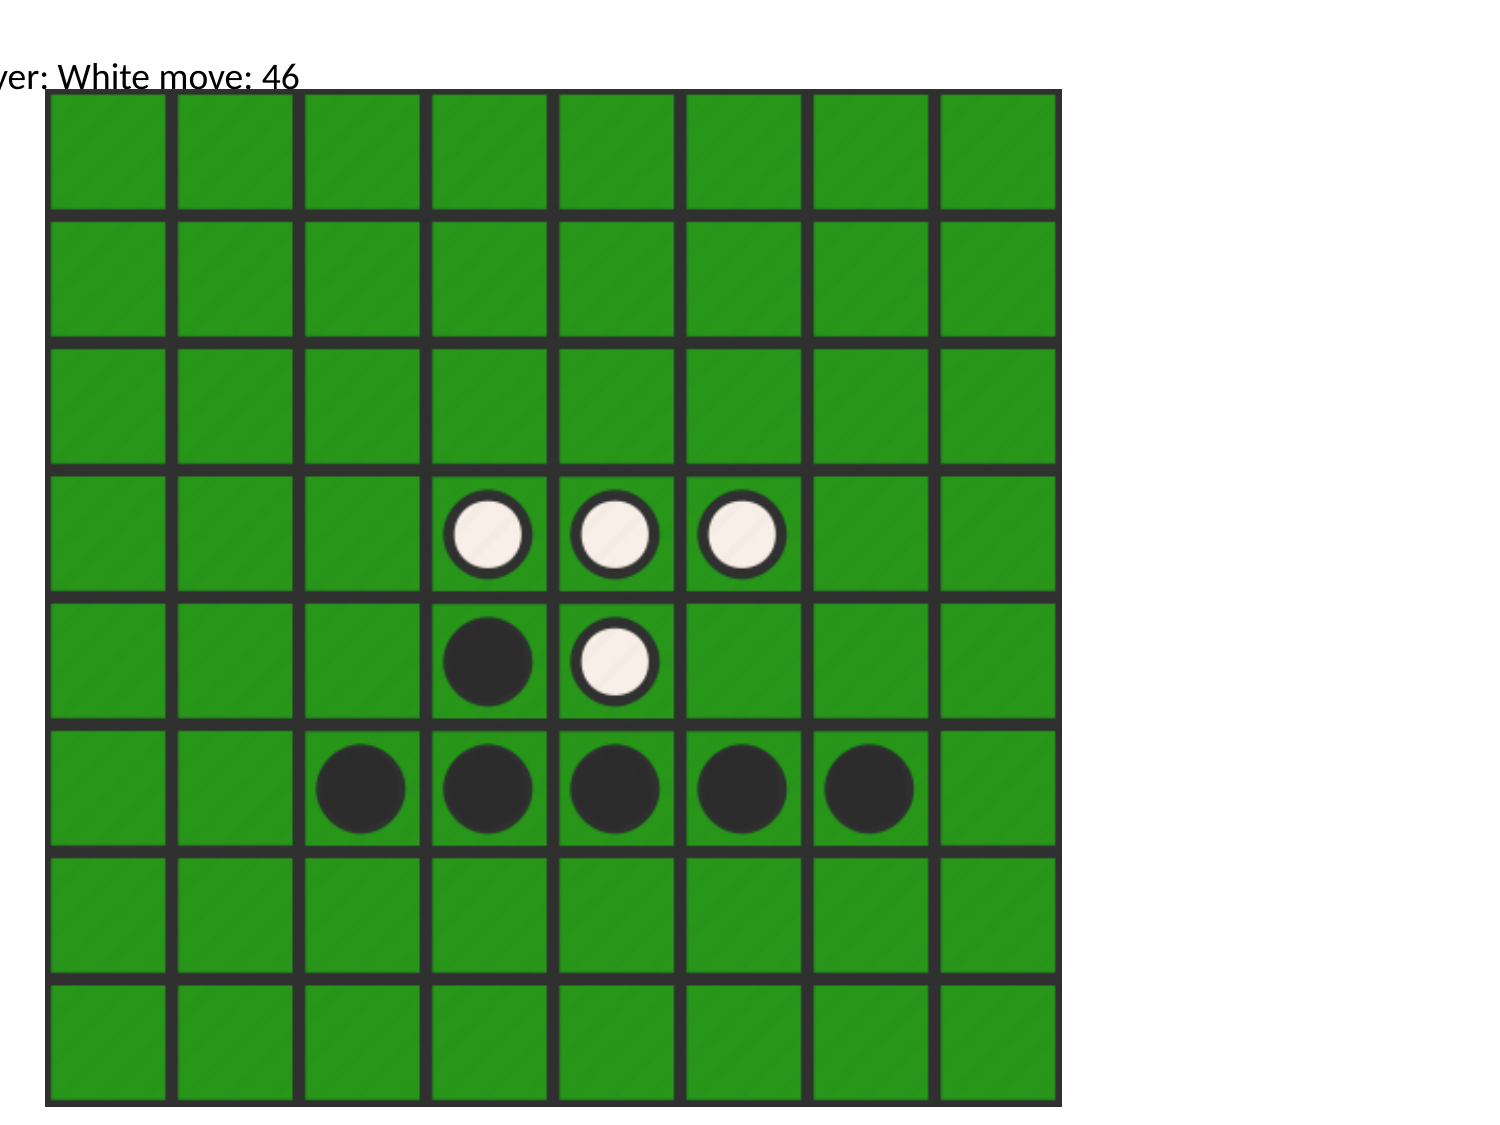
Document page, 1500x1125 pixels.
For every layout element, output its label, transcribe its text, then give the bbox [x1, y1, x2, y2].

picture [44, 89, 1062, 1107]
text_box turn: 6 player: White move: 46 [0, 44, 315, 105]
